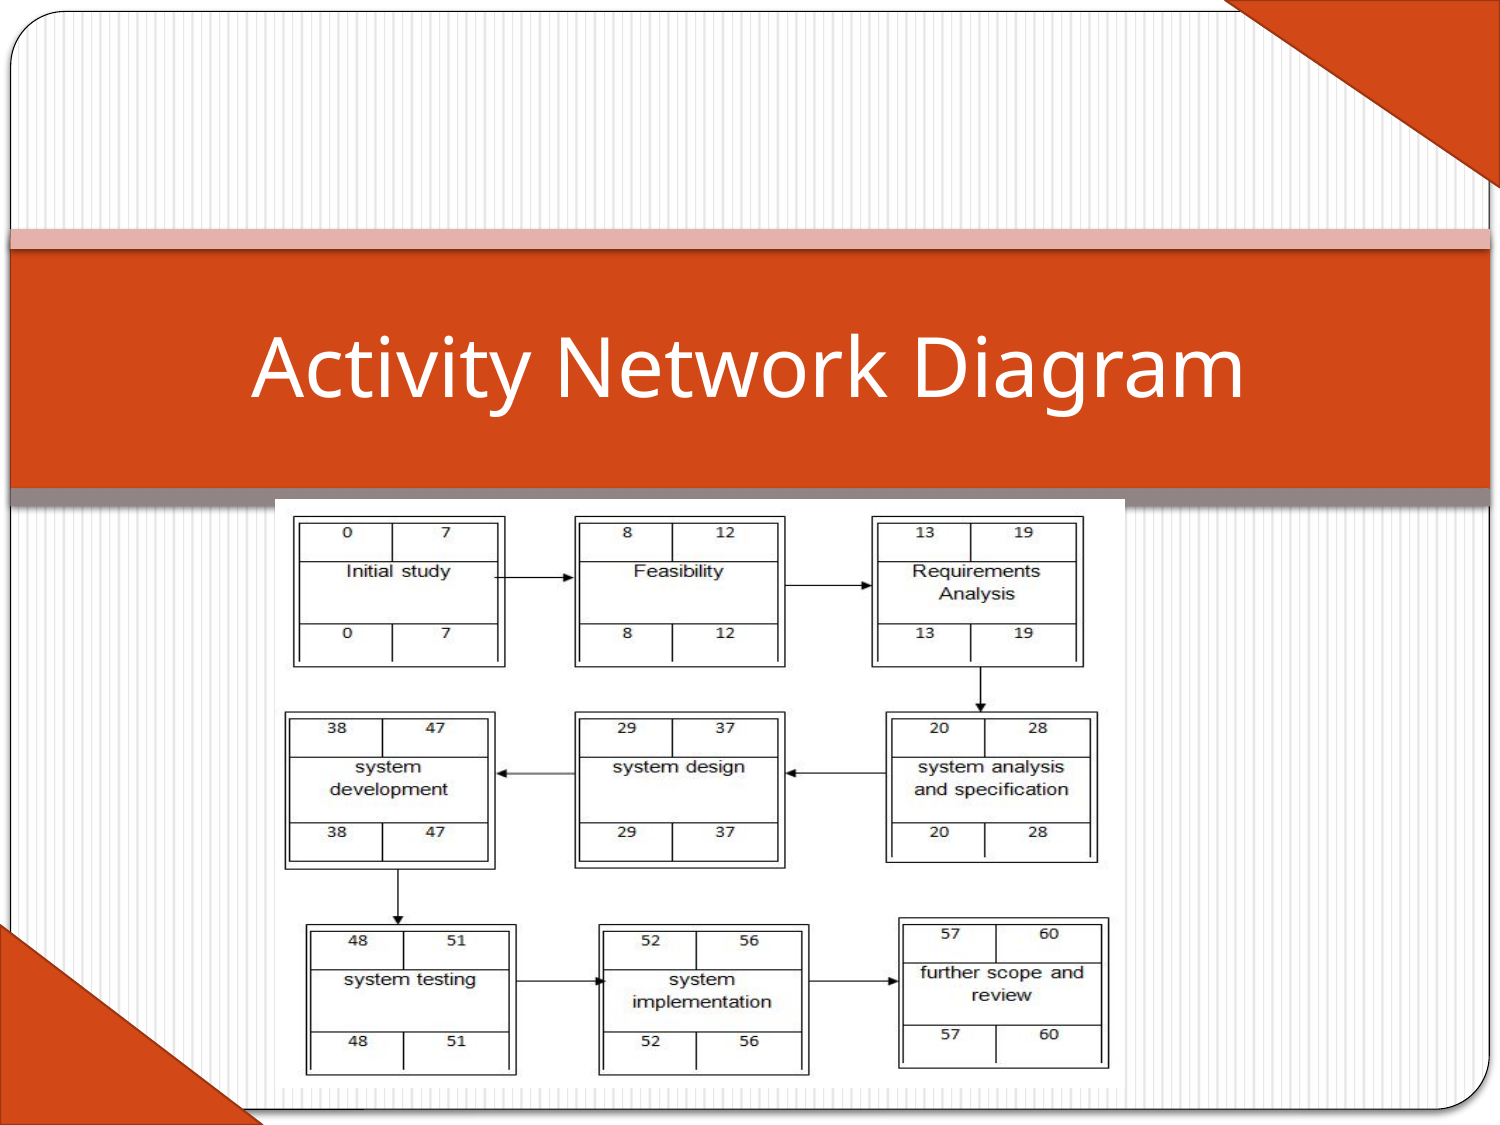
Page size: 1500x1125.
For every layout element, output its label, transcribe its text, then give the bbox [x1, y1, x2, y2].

text_box [0, 924, 264, 1125]
text_box [1224, 0, 1500, 189]
picture [274, 499, 1126, 1088]
title Activity Network Diagram [75, 247, 1425, 489]
